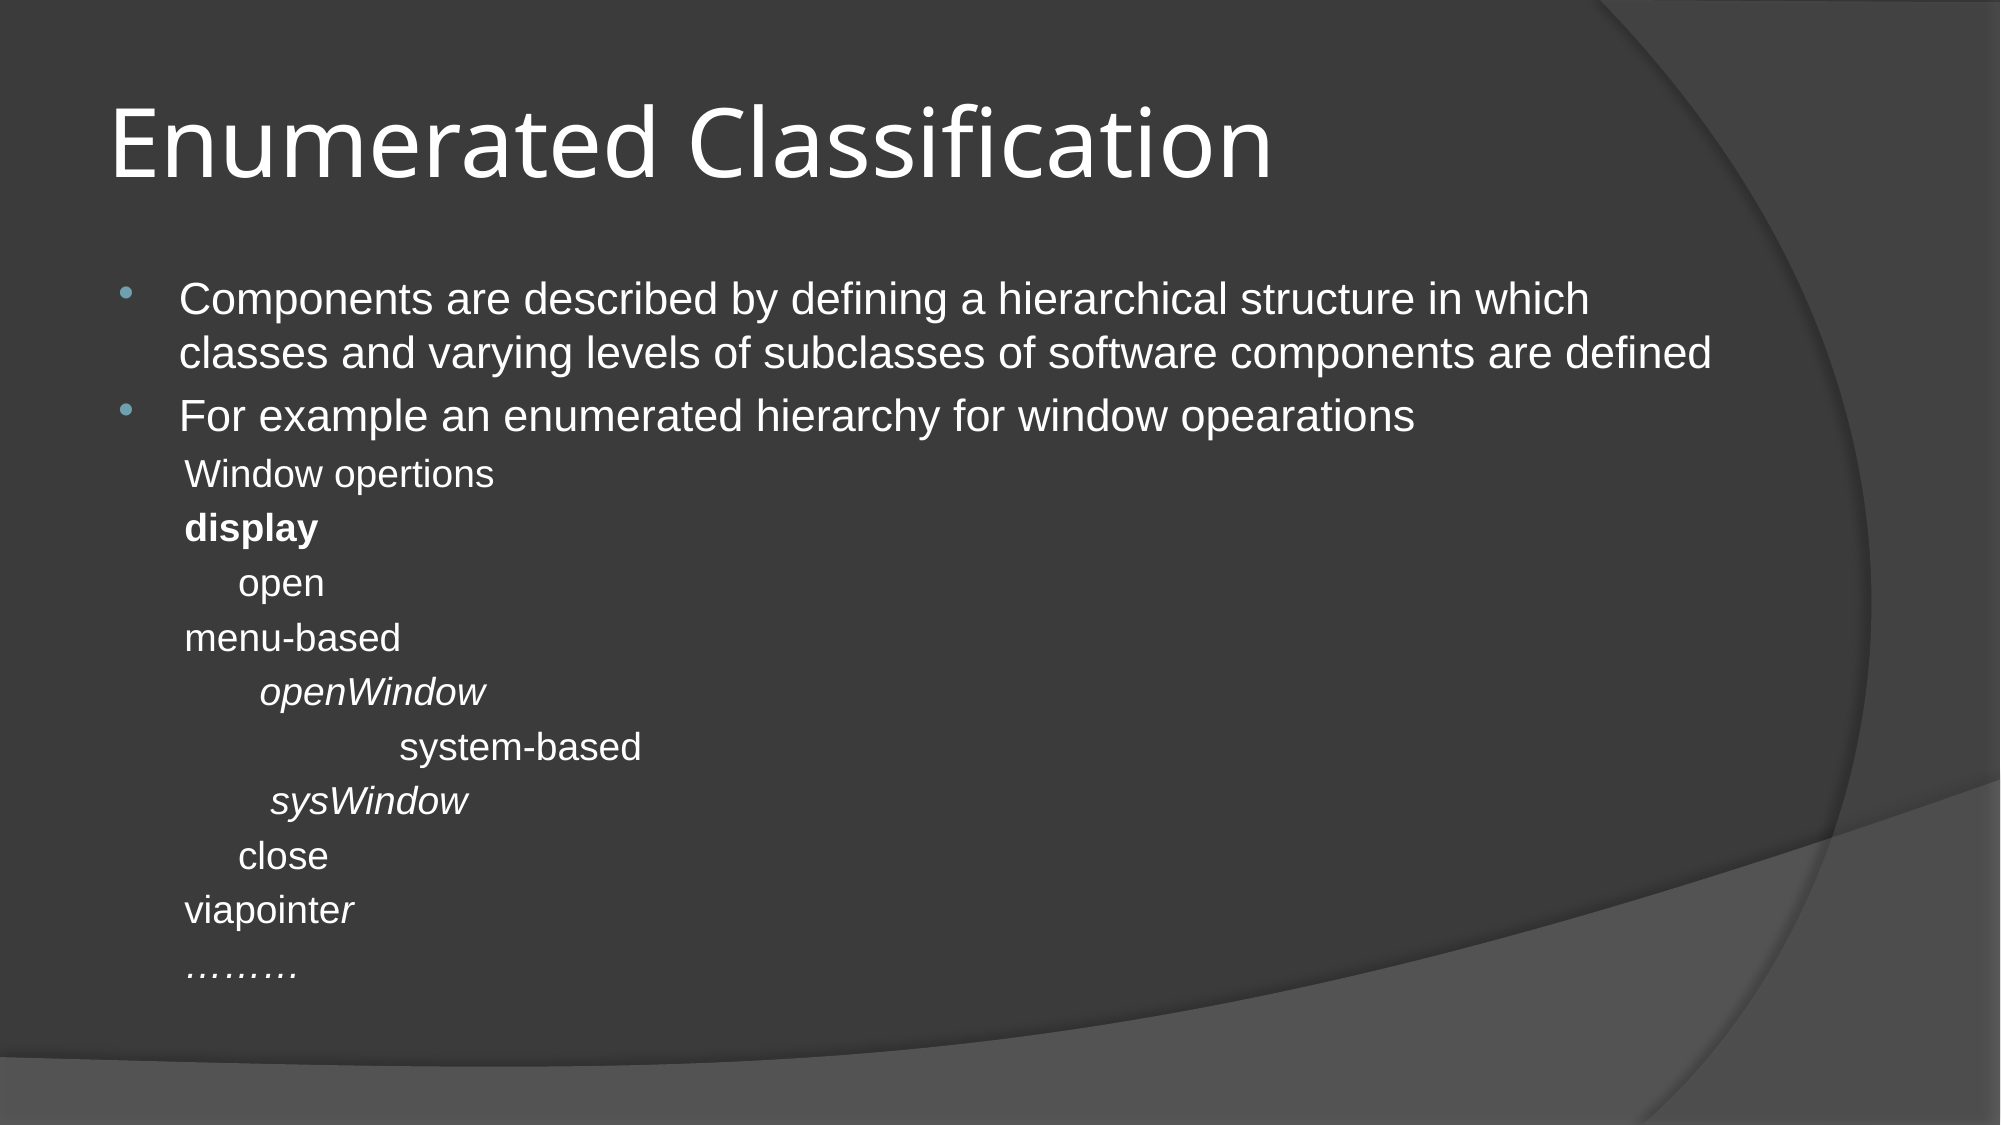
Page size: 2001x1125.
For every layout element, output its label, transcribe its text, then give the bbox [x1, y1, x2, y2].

title Enumerated Classification [99, 45, 1734, 233]
list Components are described by defining a hierarchical structure in which classes and varying levels of subclasses of software components are defined For example an enumerated hierarchy for window opearations Window opertions display open menu-based openWindow system-based sysWindow close viapointer ……… [99, 262, 1734, 1005]
